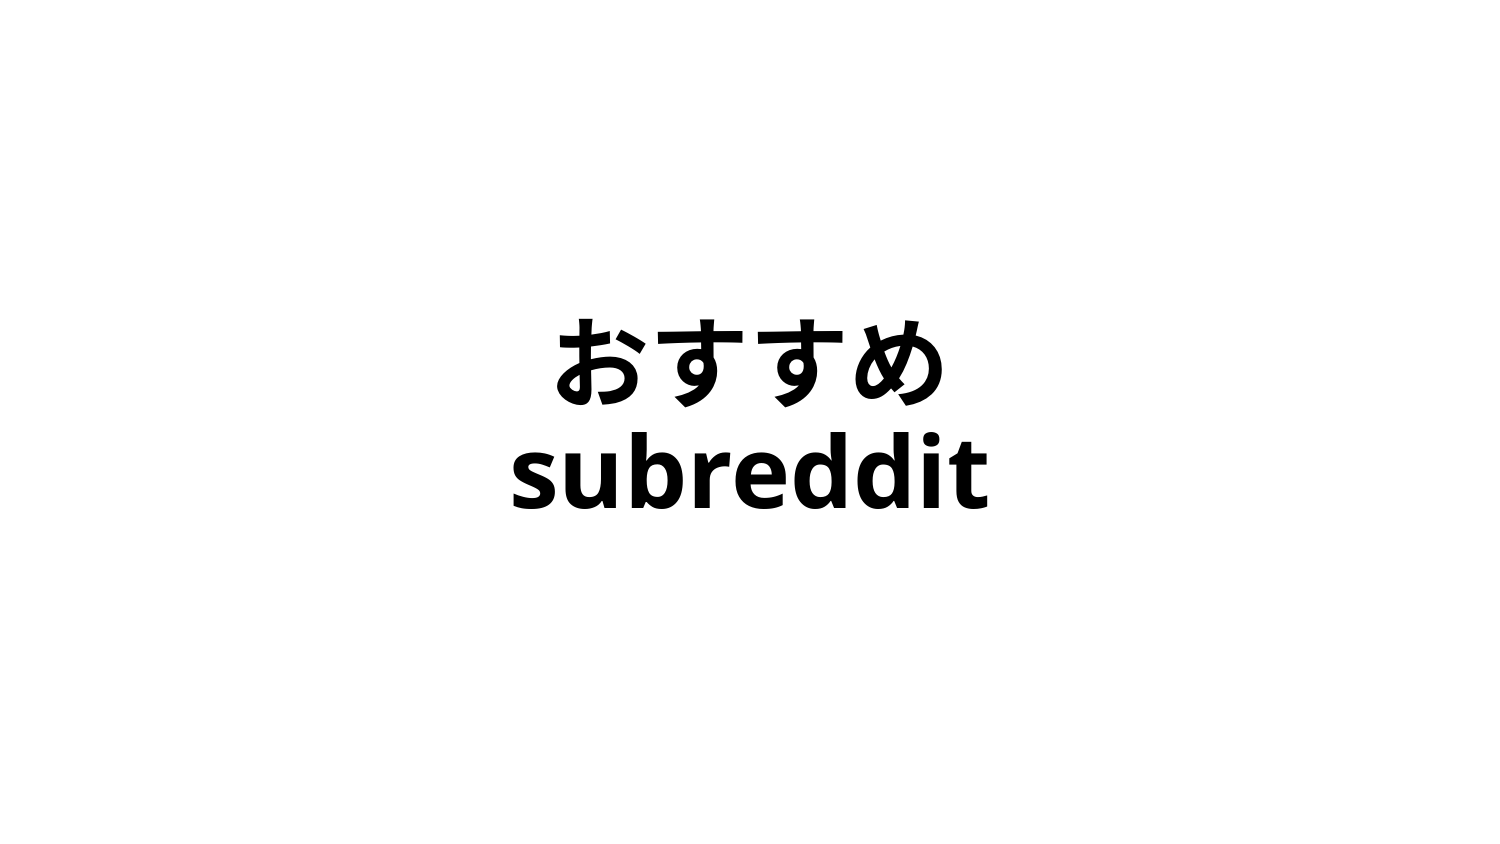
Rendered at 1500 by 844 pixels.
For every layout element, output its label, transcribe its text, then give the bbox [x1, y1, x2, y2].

title おすすめ subreddit [51, 352, 1449, 491]
